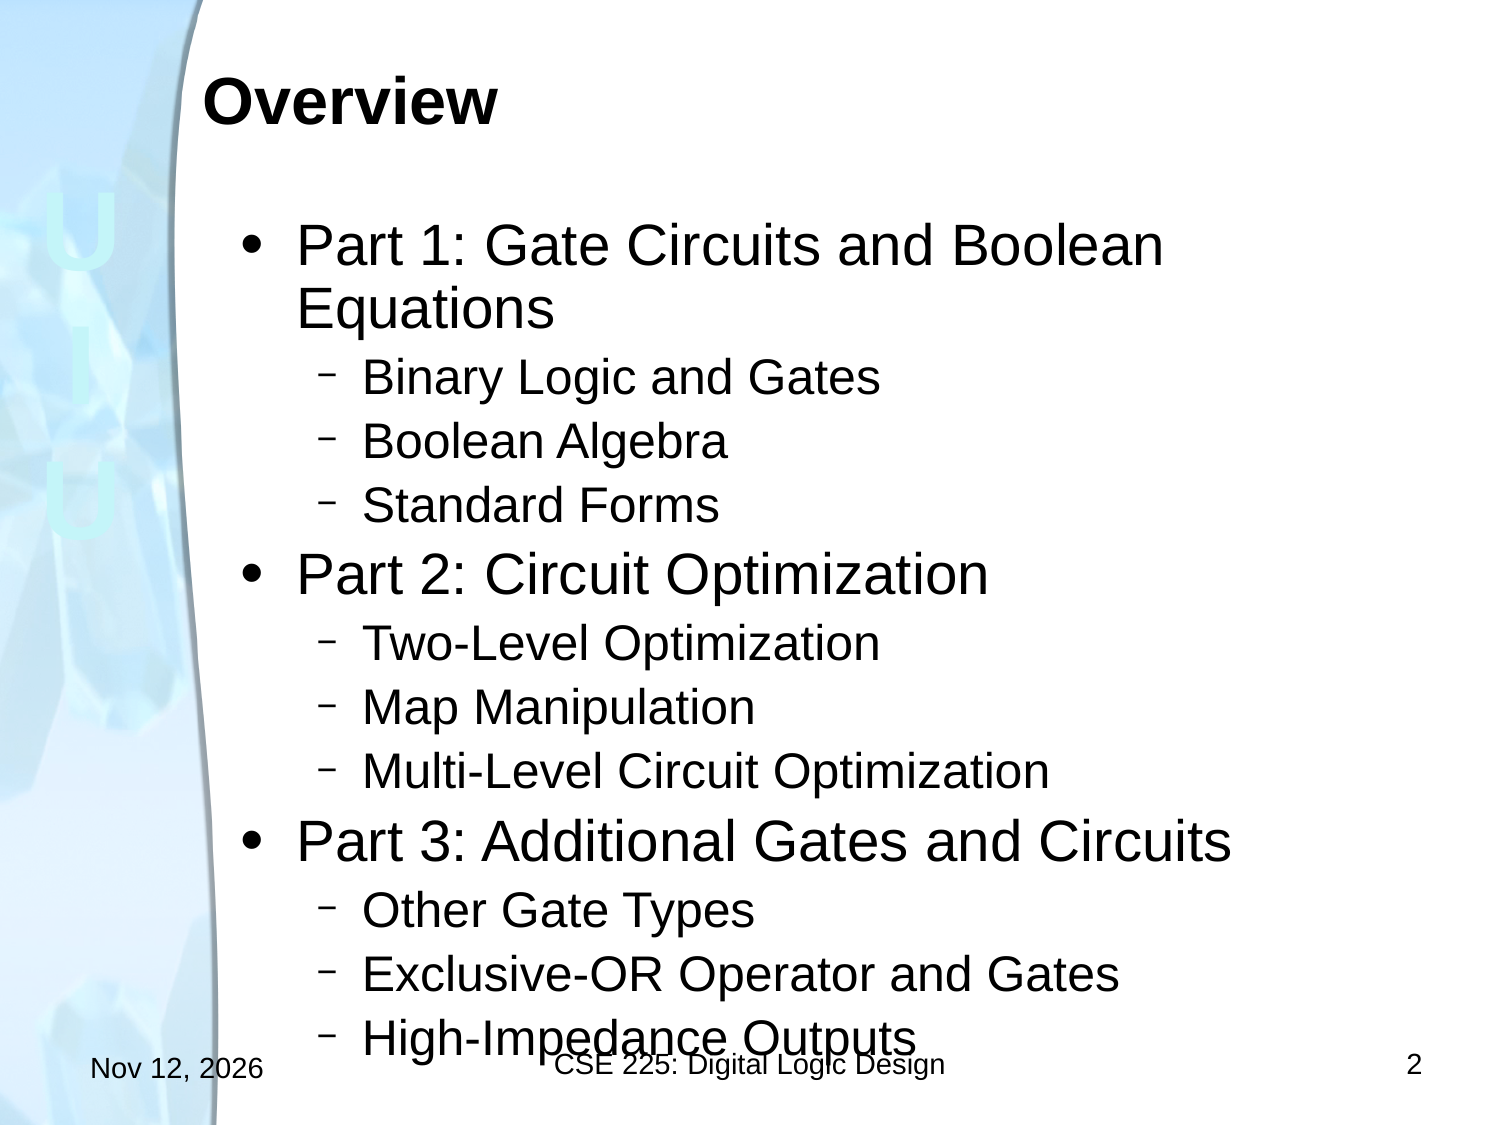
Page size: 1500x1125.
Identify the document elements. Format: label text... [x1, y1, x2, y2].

picture [0, 0, 1500, 1125]
slide_number 30-Sep-13 [75, 1041, 425, 1121]
title Overview [187, 50, 1390, 150]
list Part 1: Gate Circuits and Boolean Equations Binary Logic and Gates Boolean Algebra Standard Forms Part 2: Circuit Optimization Two-Level Optimization Map Manipulation Multi-Level Circuit Optimization Part 3: Additional Gates and Circuits Other Gate Types Exclusive-OR Operator and Gates High-Impedance Outputs [225, 207, 1444, 975]
slide_number 2 [1087, 1037, 1438, 1116]
footer CSE 225: Digital Logic Design [450, 1037, 1050, 1116]
